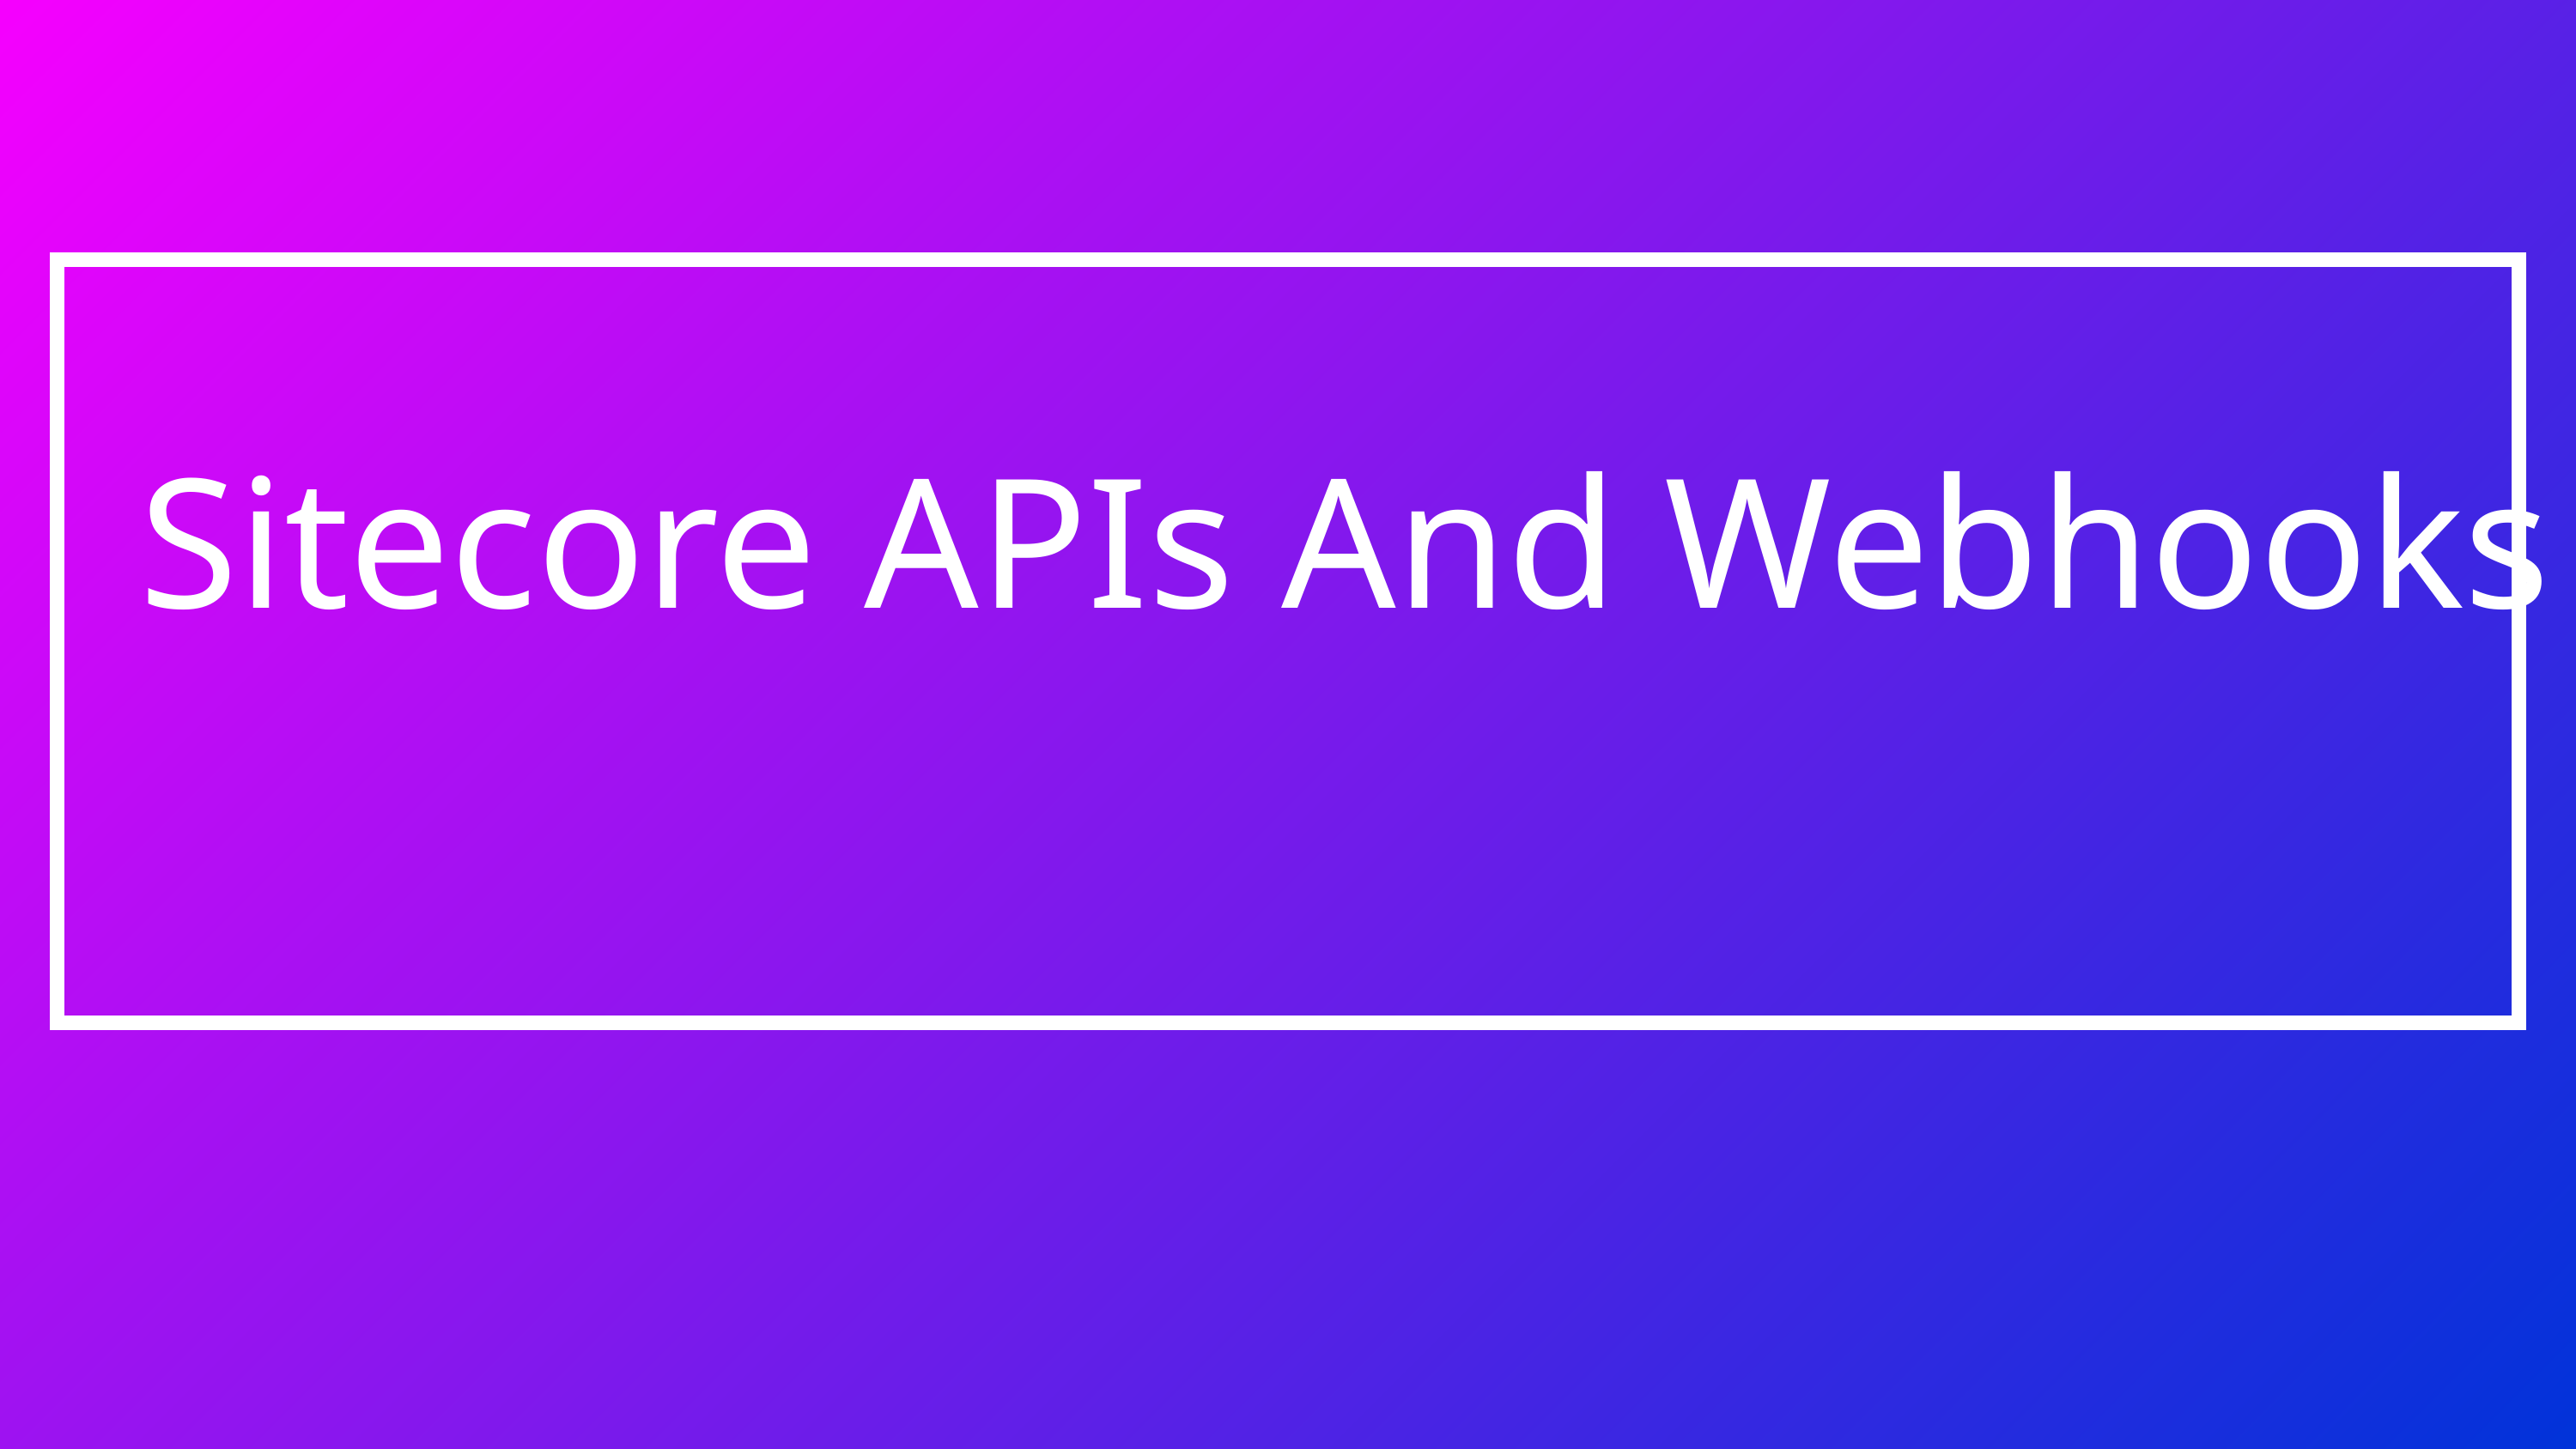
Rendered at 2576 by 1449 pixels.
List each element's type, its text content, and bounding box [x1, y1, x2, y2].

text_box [57, 259, 2519, 1023]
text_box Sitecore APIs And Webhooks [2526, 427, 2576, 645]
